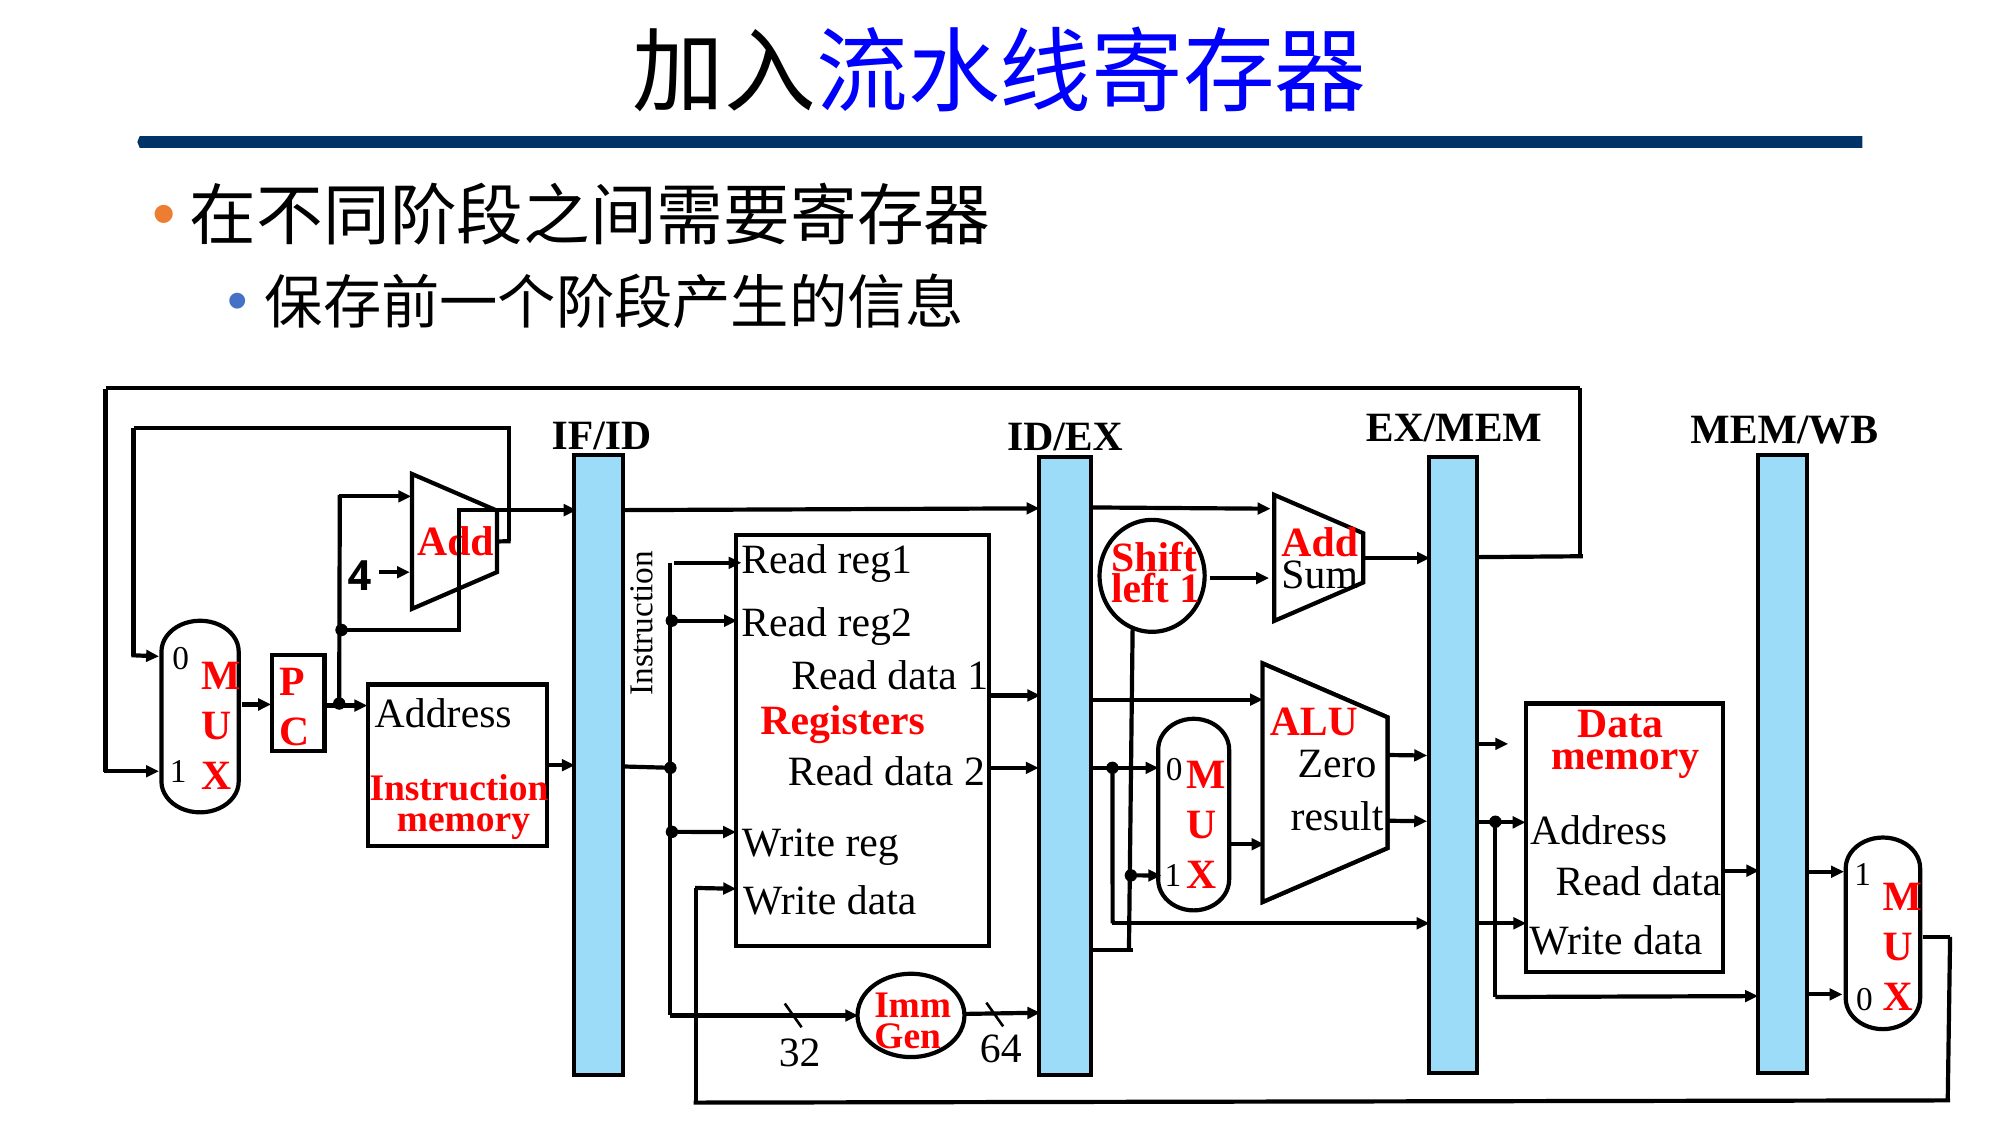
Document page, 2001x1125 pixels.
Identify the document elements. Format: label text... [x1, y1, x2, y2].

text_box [1254, 663, 1399, 902]
title 加入流水线寄存器 [137, 24, 1863, 125]
list 在不同阶段之间需要寄存器 保存前一个阶段产生的信息 [137, 165, 1863, 387]
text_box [103, 387, 1951, 1103]
